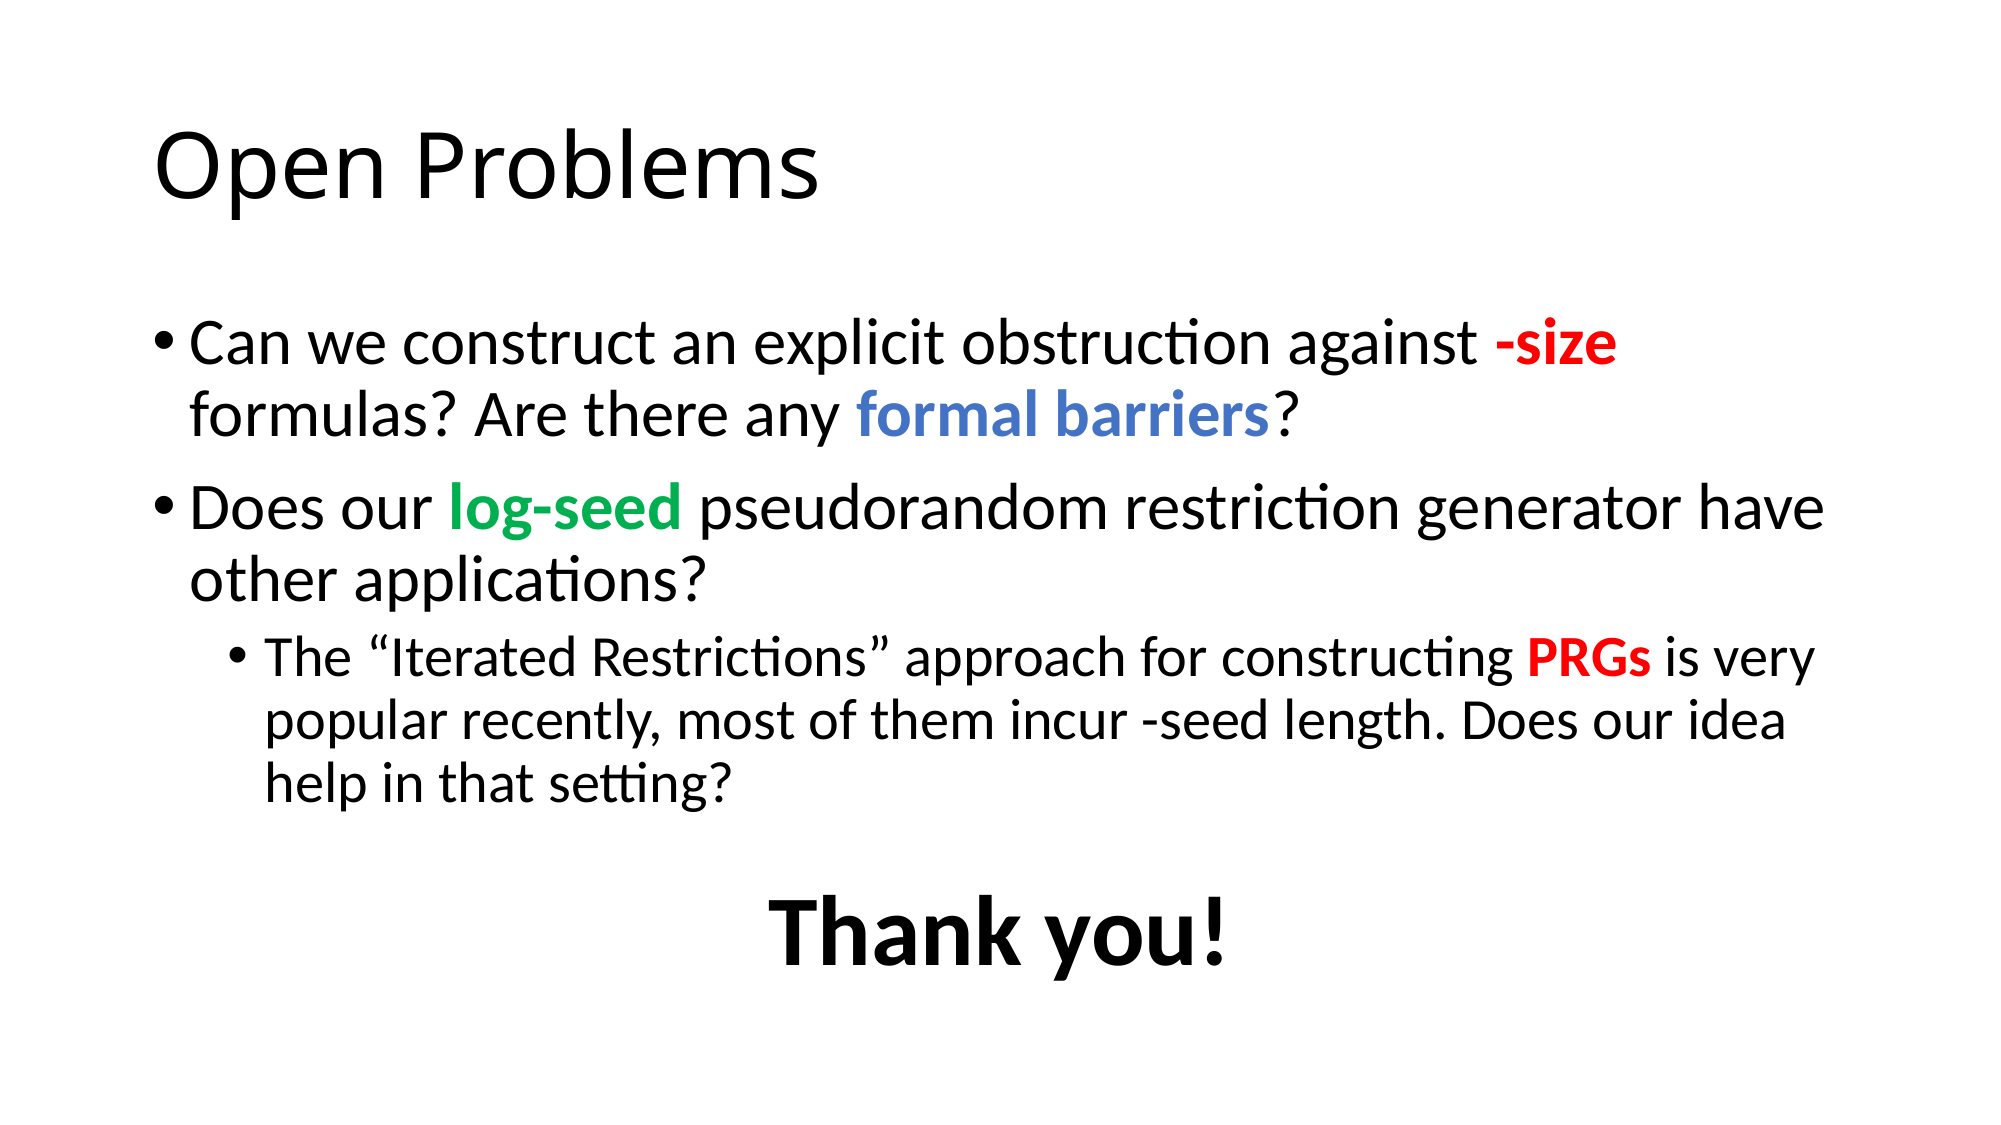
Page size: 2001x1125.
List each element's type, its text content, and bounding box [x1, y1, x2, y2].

text_box Thank you! [753, 857, 1247, 993]
title Open Problems [137, 59, 1863, 278]
